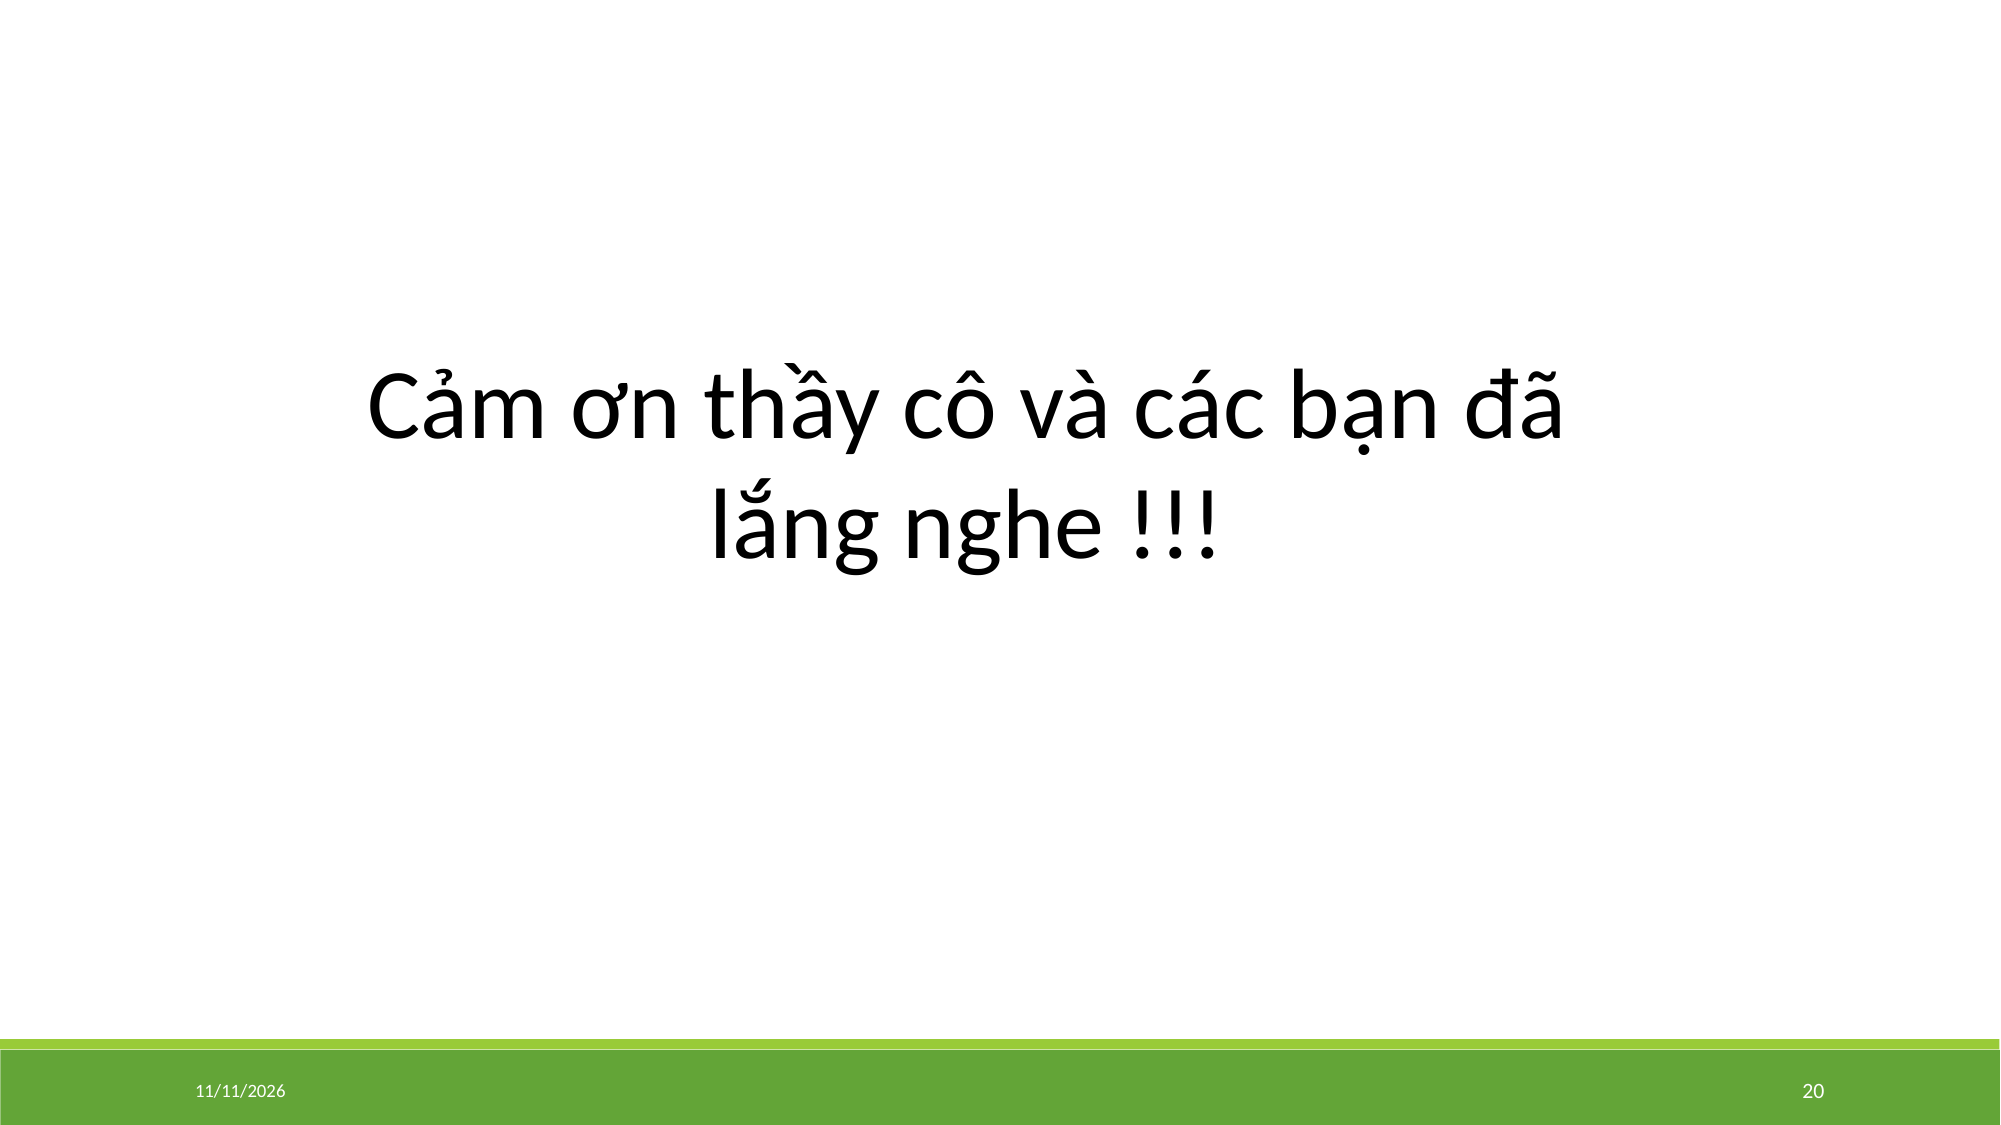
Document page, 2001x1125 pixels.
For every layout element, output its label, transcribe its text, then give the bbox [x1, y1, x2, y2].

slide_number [180, 1059, 586, 1120]
slide_number 20 [1624, 1059, 1840, 1120]
text_box Cảm ơn thầy cô và các bạn đã lắng nghe !!! [323, 331, 1611, 586]
